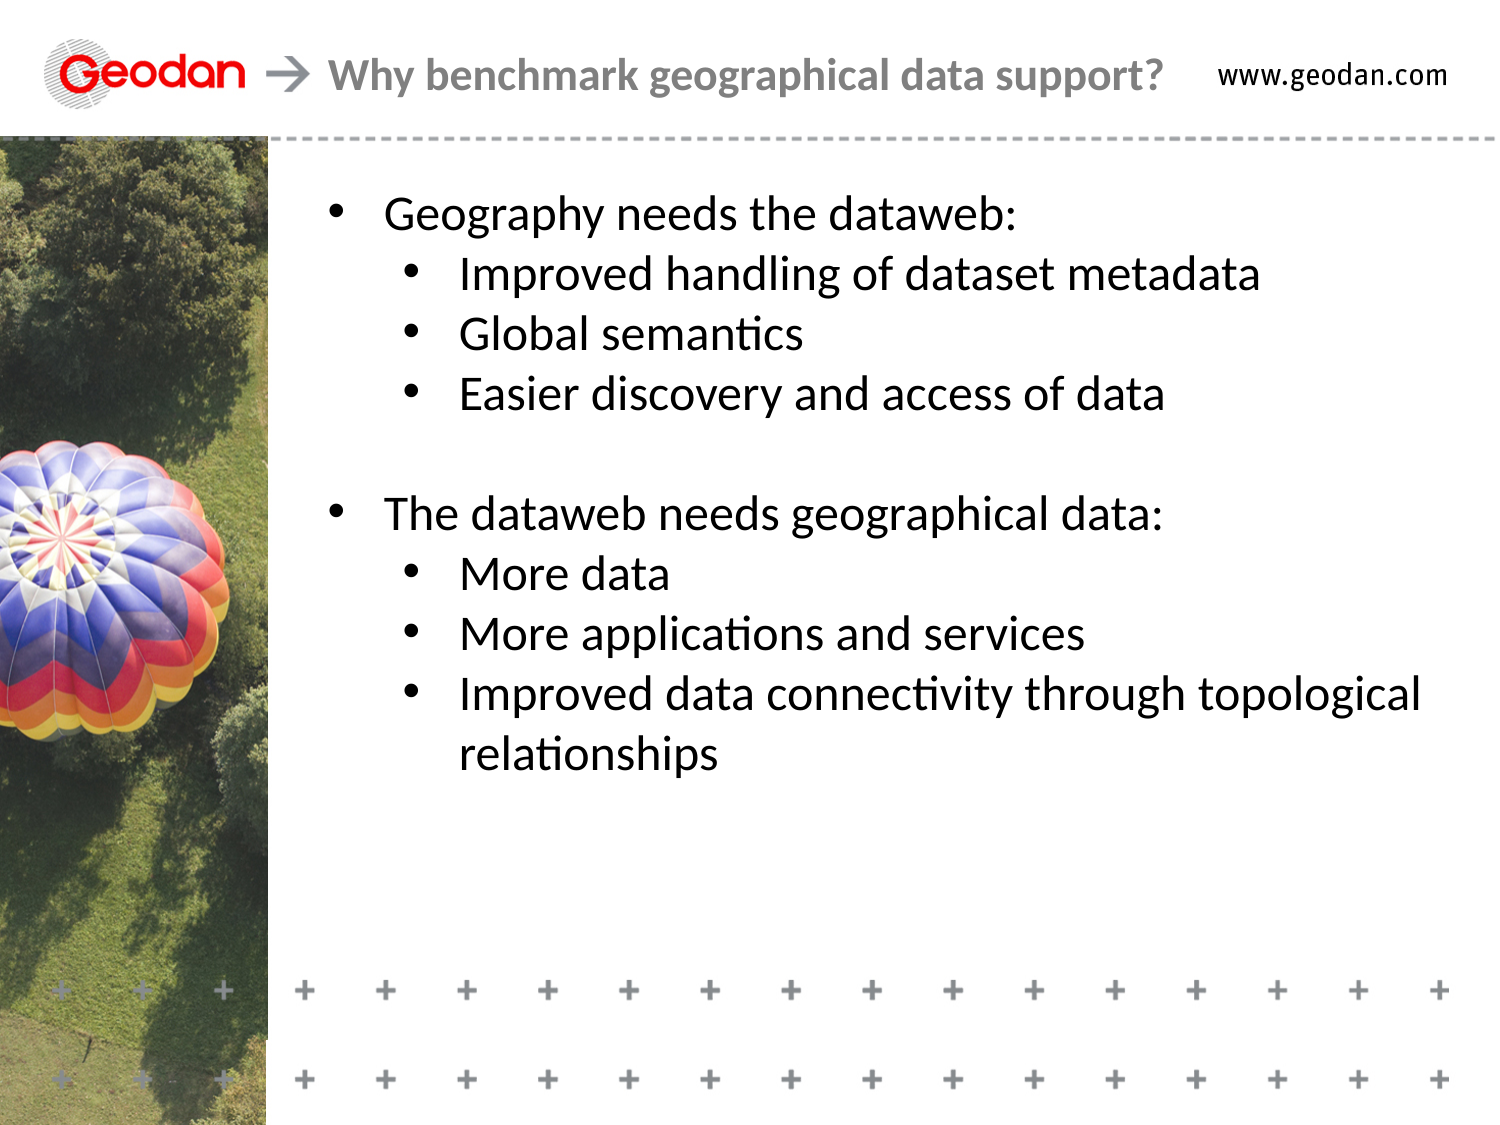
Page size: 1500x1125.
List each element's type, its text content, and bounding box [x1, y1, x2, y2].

text_box Geography needs the dataweb: Improved handling of dataset metadata Global semantics Easier discovery and access of data The dataweb needs geographical data: More data More applications and services Improved data connectivity through topological relationships [312, 172, 1447, 788]
list Why benchmark geographical data support? [312, 30, 1235, 114]
picture [0, 0, 1500, 1125]
